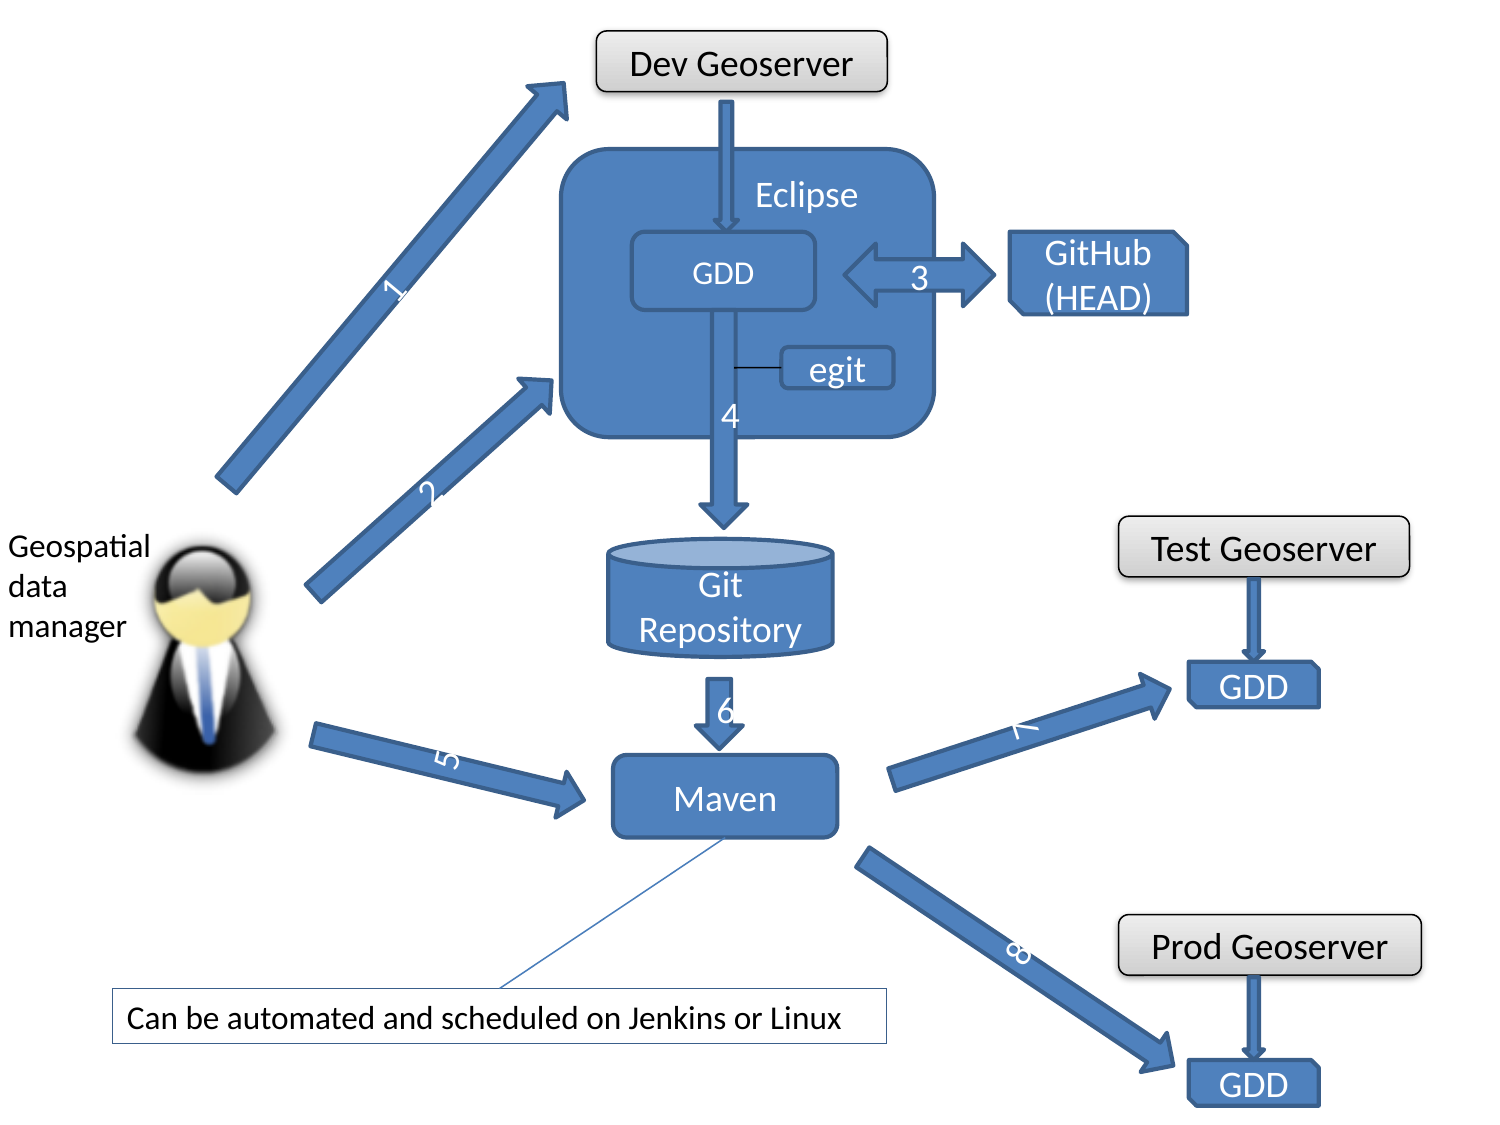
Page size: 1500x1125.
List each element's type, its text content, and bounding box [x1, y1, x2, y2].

text_box 2 [343, 376, 554, 586]
text_box Git Repository [606, 536, 835, 660]
text_box GDD [629, 229, 818, 313]
text_box [1241, 576, 1267, 664]
text_box Geospatial data manager [0, 517, 206, 652]
text_box 8 [854, 845, 1176, 1075]
text_box 1 [214, 80, 569, 496]
text_box [712, 99, 741, 229]
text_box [499, 837, 726, 989]
text_box GDD [1186, 659, 1321, 710]
text_box 6 [693, 676, 745, 752]
text_box Eclipse [558, 146, 719, 440]
text_box 7 [886, 671, 1172, 793]
text_box 5 [343, 727, 587, 820]
text_box GitHub (HEAD) [1007, 229, 1190, 317]
text_box Prod Geoserver [1117, 913, 1423, 977]
text_box Test Geoserver [1117, 515, 1411, 578]
text_box Dev Geoserver [595, 30, 889, 93]
text_box Eclipse [733, 146, 937, 440]
text_box Maven [610, 752, 840, 840]
text_box 4 [698, 307, 750, 531]
text_box Can be automated and scheduled on Jenkins or Linux [112, 988, 887, 1044]
text_box egit [779, 344, 896, 391]
text_box 3 [842, 241, 997, 309]
picture [71, 527, 339, 796]
text_box GDD [1186, 1057, 1321, 1108]
text_box [1241, 975, 1267, 1063]
